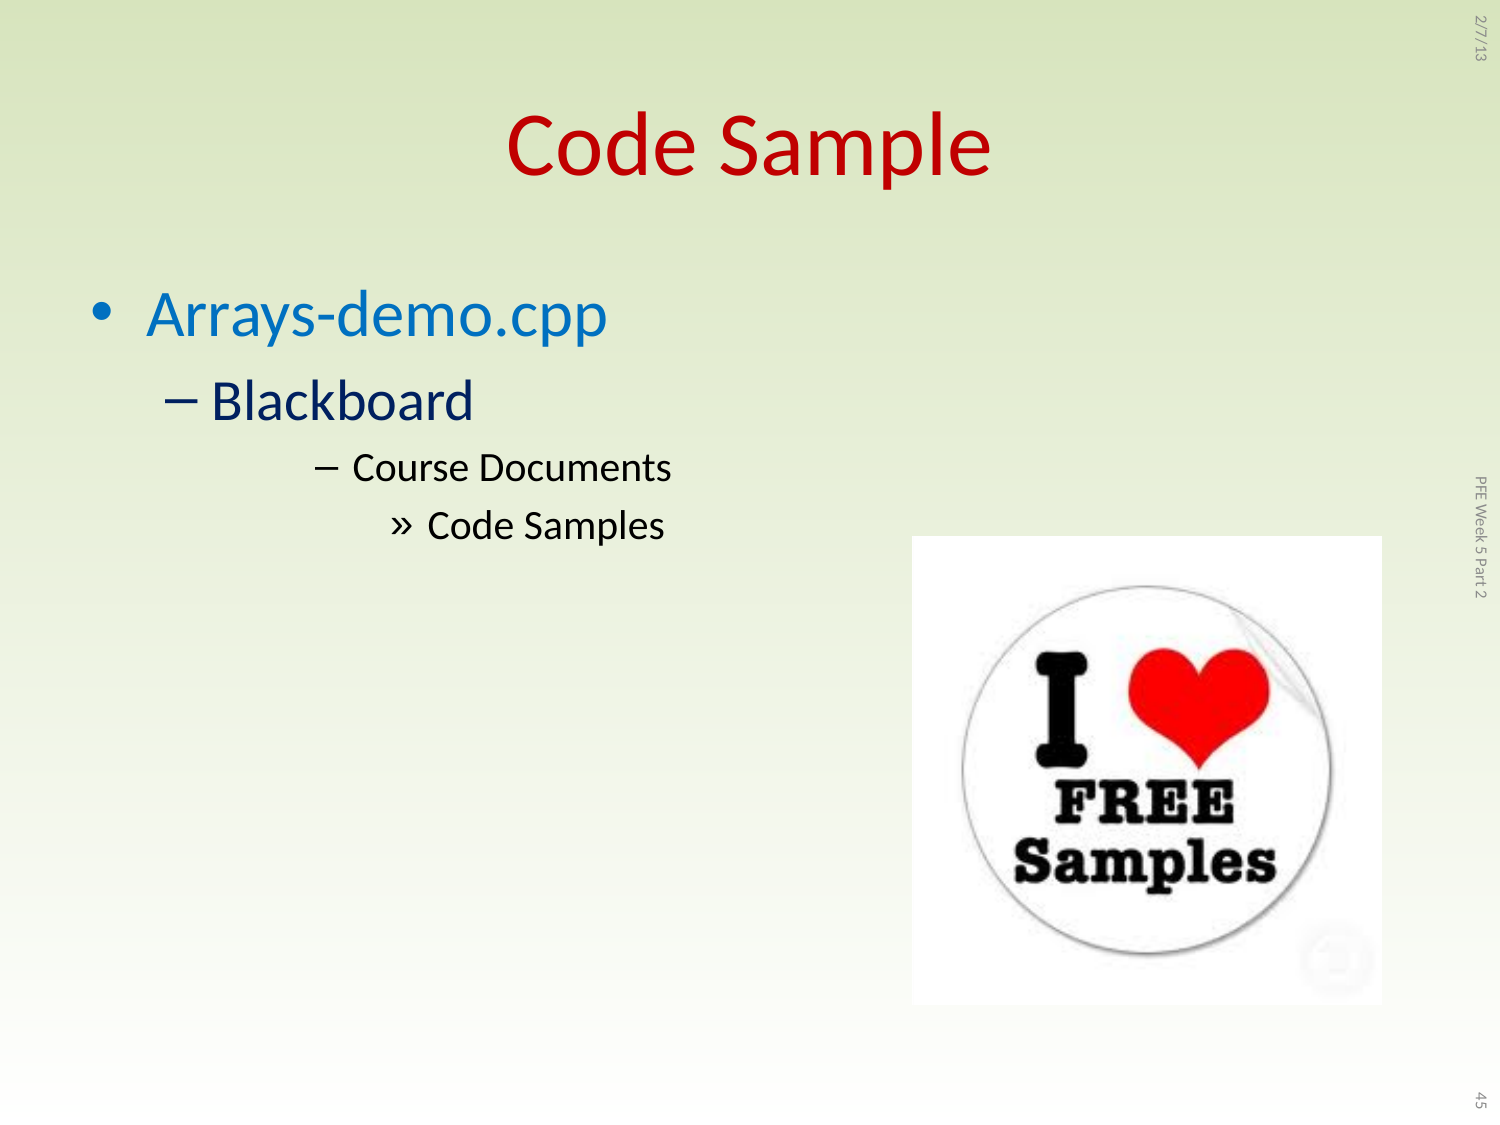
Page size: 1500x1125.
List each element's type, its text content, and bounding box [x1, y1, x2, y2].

footer PFE Week 5 Part 2 [1440, 299, 1500, 774]
picture [912, 535, 1382, 1006]
title Code Sample [75, 45, 1425, 233]
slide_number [1440, 0, 1500, 299]
slide_number 45 [1440, 774, 1500, 1125]
list Arrays-demo.cpp Blackboard Course Documents Code Samples [75, 262, 1425, 1005]
